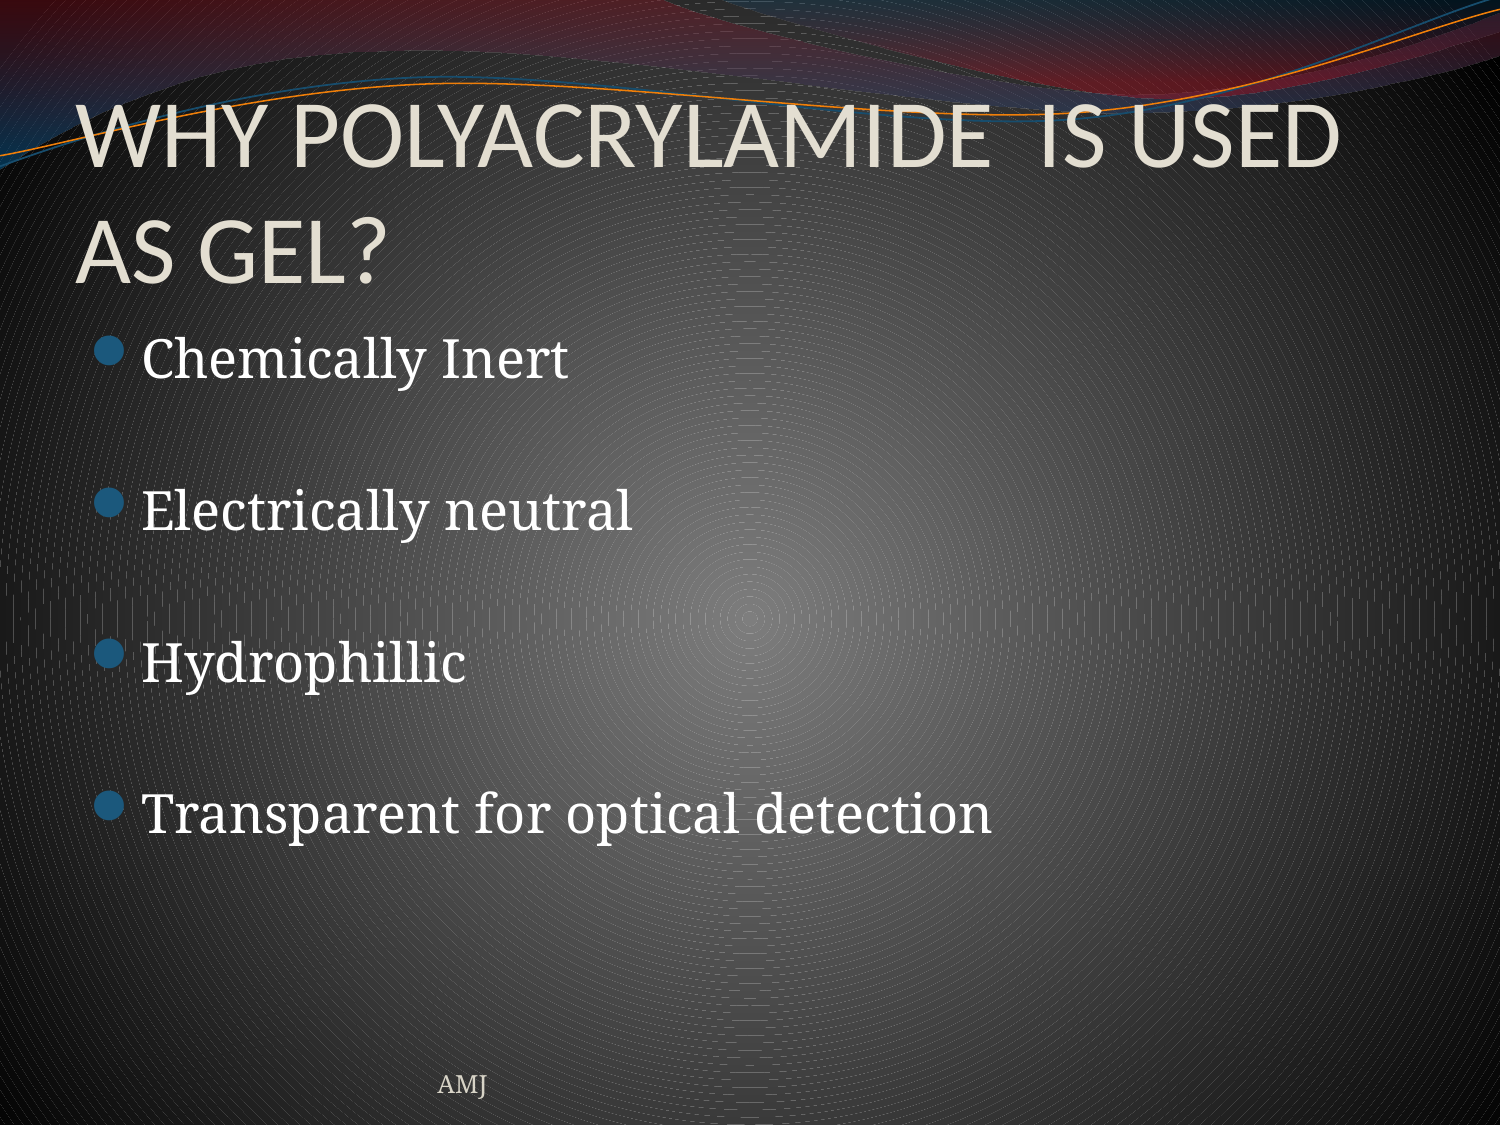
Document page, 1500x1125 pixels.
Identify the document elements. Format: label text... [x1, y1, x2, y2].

list Chemically Inert Electrically neutral Hydrophillic Transparent for optical detection [75, 317, 1425, 1038]
footer AMJ [437, 1042, 988, 1103]
title WHY POLYACRYLAMIDE IS USED AS GEL? [75, 62, 1425, 303]
